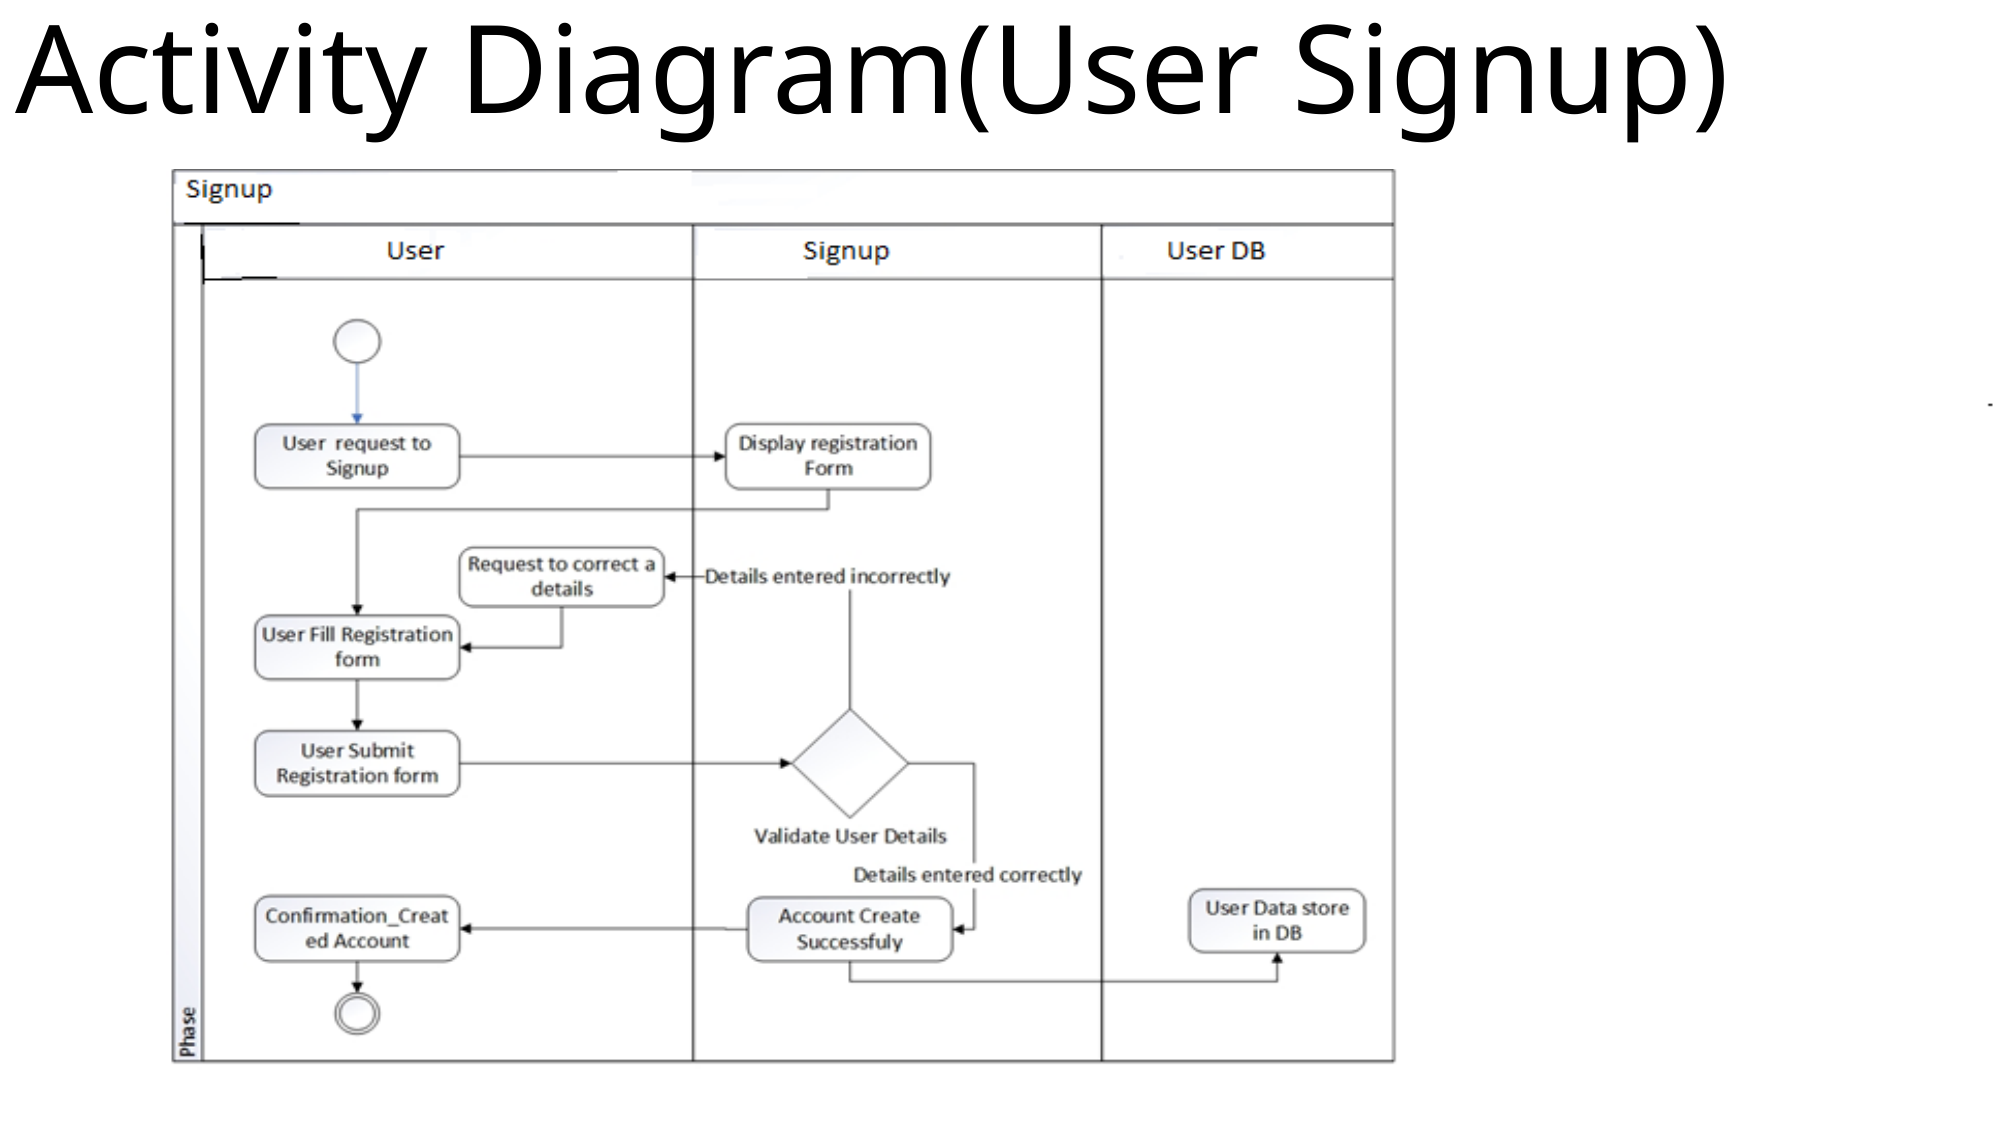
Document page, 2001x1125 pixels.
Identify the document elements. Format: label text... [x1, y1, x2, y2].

title Activity Diagram(User Signup) [0, 0, 1862, 148]
picture [166, 169, 2000, 1125]
